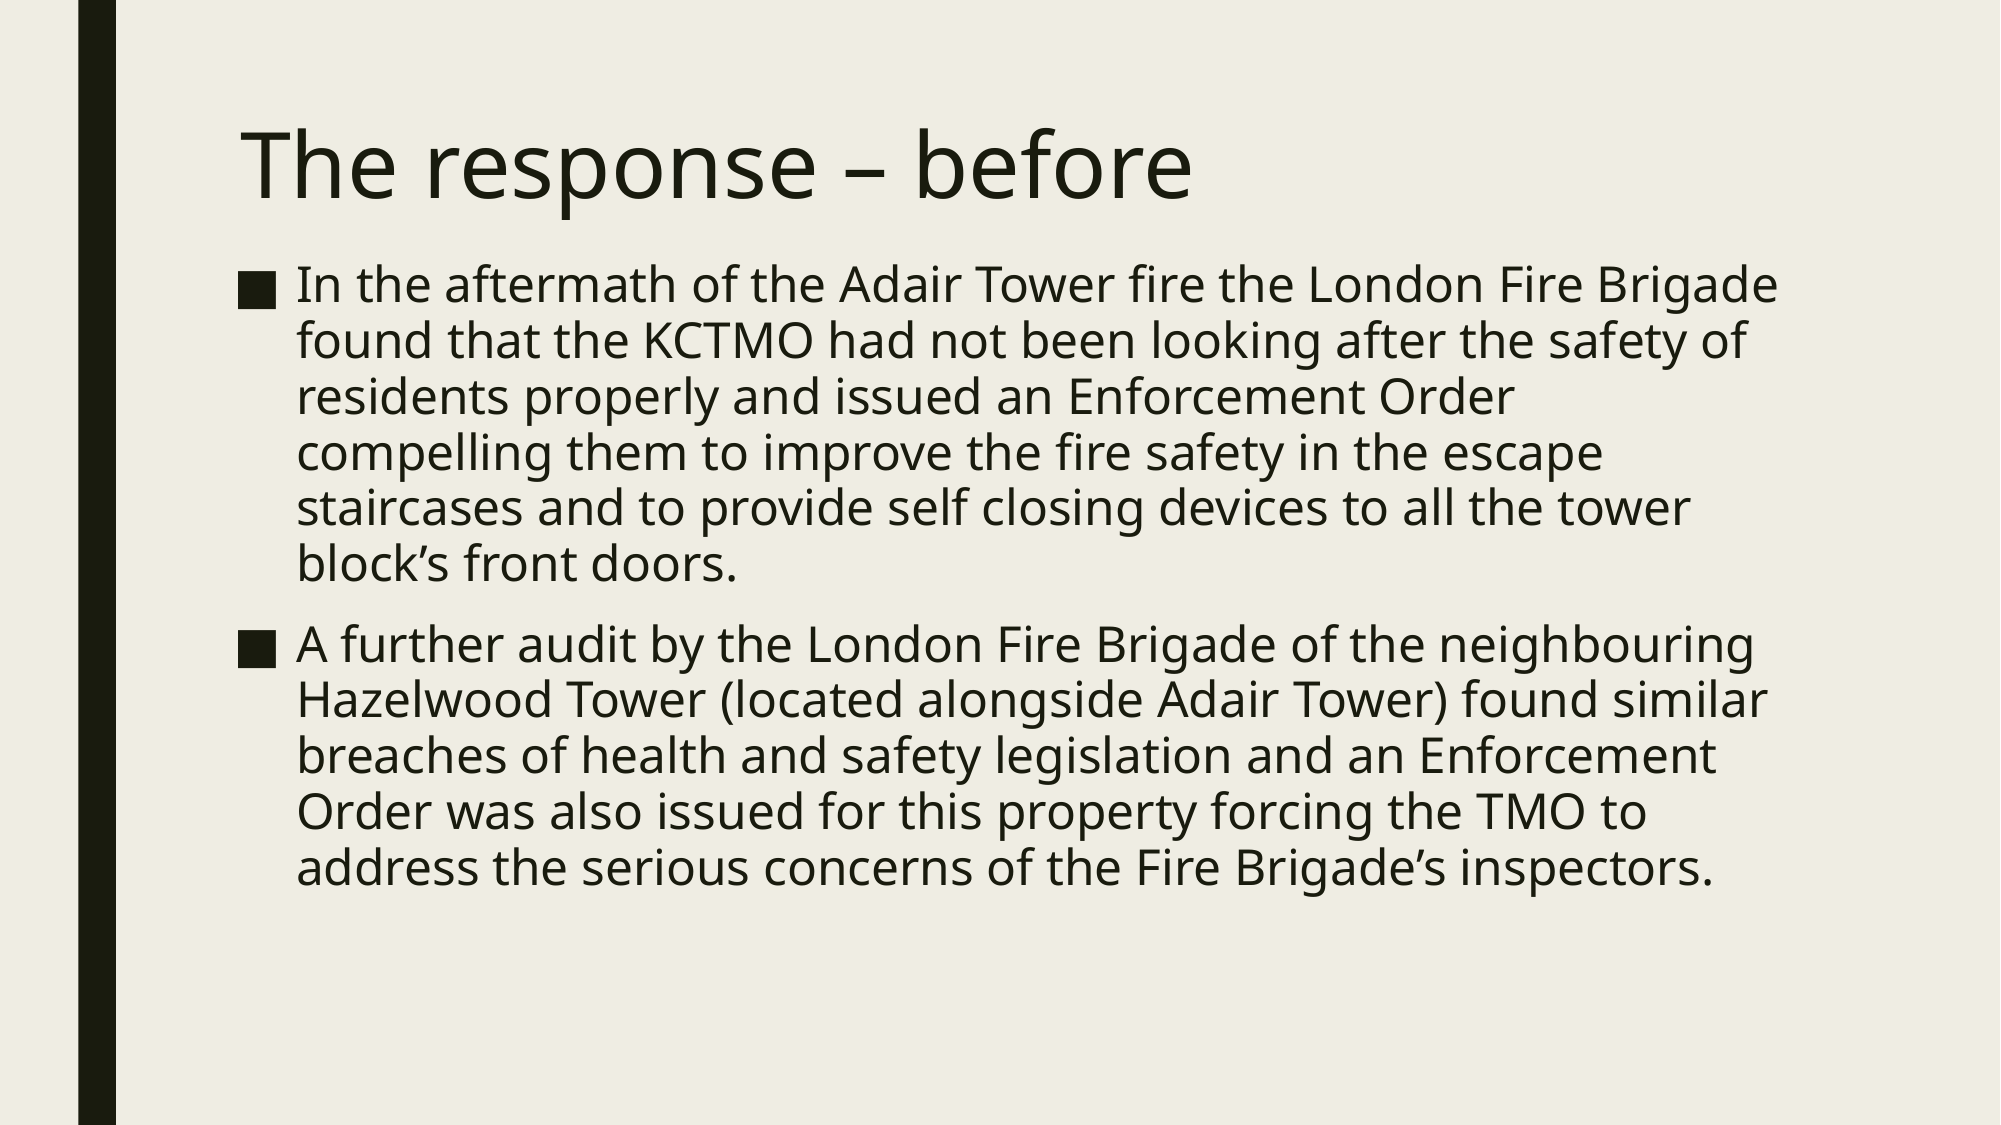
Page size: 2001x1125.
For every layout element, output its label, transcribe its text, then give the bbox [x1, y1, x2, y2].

title The response – before [225, 112, 1800, 246]
list In the aftermath of the Adair Tower fire the London Fire Brigade found that the KCTMO had not been looking after the safety of residents properly and issued an Enforcement Order compelling them to improve the fire safety in the escape staircases and to provide self closing devices to all the tower block’s front doors. A further audit by the London Fire Brigade of the neighbouring Hazelwood Tower (located alongside Adair Tower) found similar breaches of health and safety legislation and an Enforcement Order was also issued for this property forcing the TMO to address the serious concerns of the Fire Brigade’s inspectors. [218, 250, 1800, 963]
